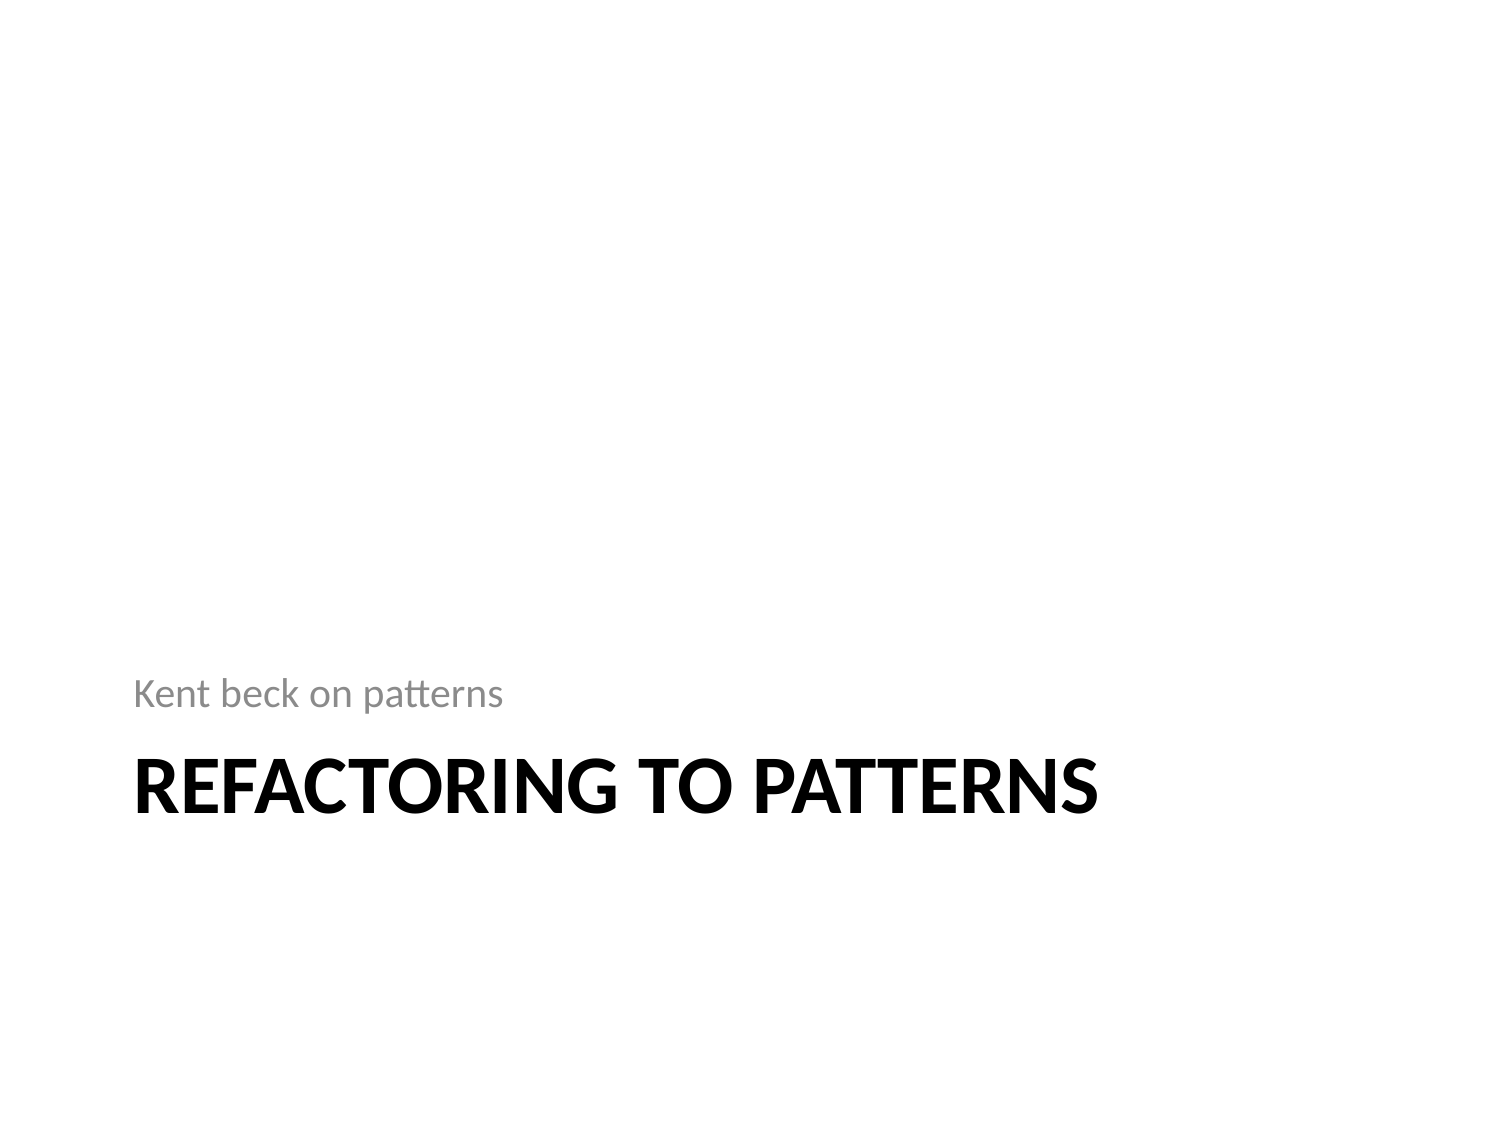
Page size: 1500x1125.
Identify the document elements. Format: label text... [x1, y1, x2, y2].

list Kent beck on patterns [118, 476, 1394, 723]
title Refactoring to Patterns [118, 723, 1394, 947]
